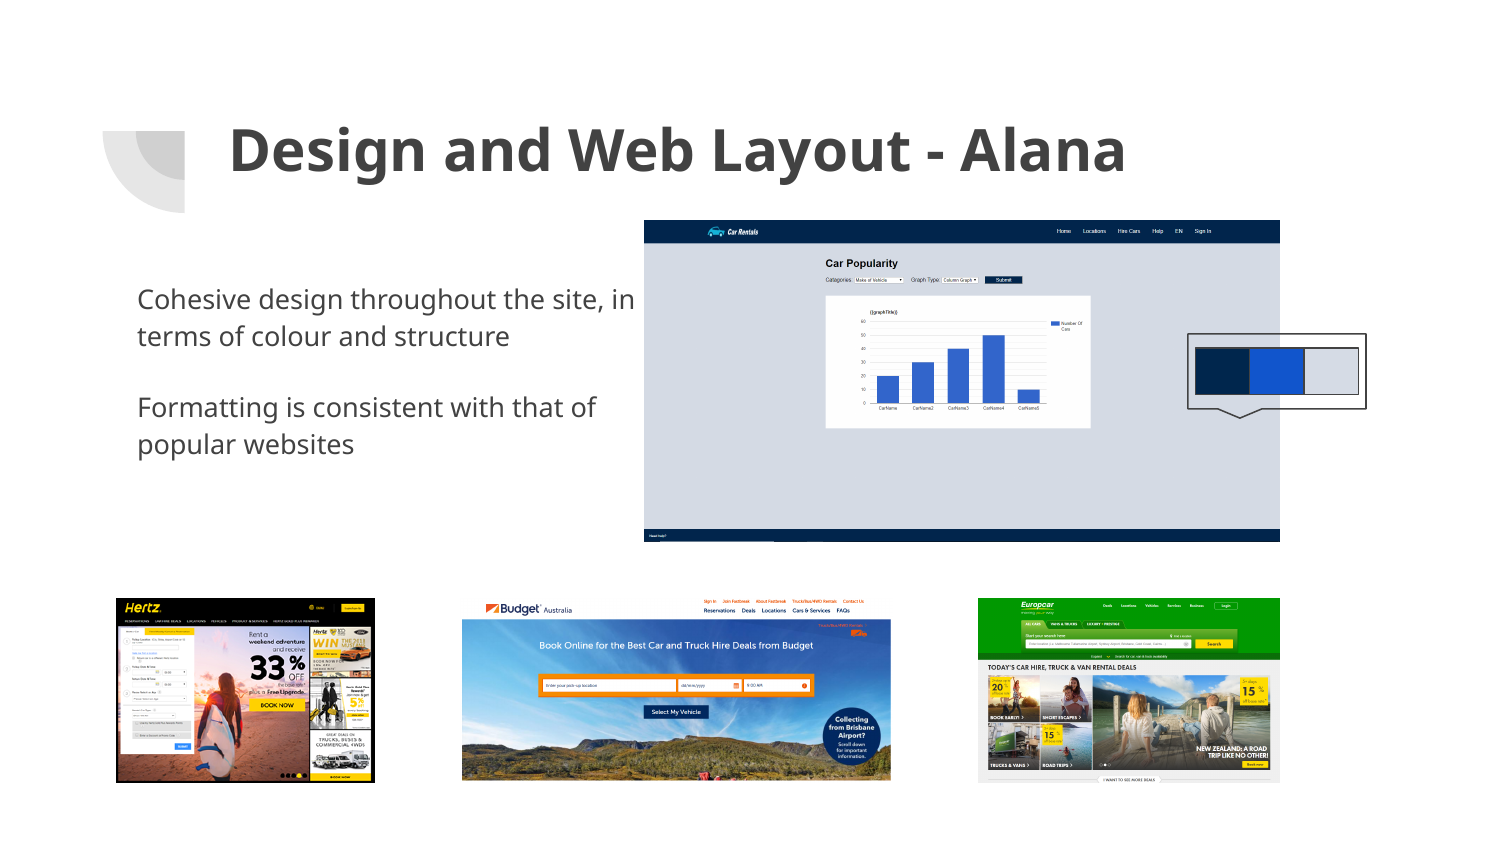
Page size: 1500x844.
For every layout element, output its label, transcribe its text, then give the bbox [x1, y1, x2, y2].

title Design and Web Layout - Alana [213, 98, 1368, 263]
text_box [1195, 347, 1359, 395]
picture [116, 598, 375, 783]
picture [644, 220, 1280, 542]
picture [460, 598, 893, 783]
list Cohesive design throughout the site, in terms of colour and structure Formatting is consistent with that of popular websites [122, 262, 682, 680]
picture [978, 598, 1280, 783]
text_box [1284, 333, 1367, 409]
